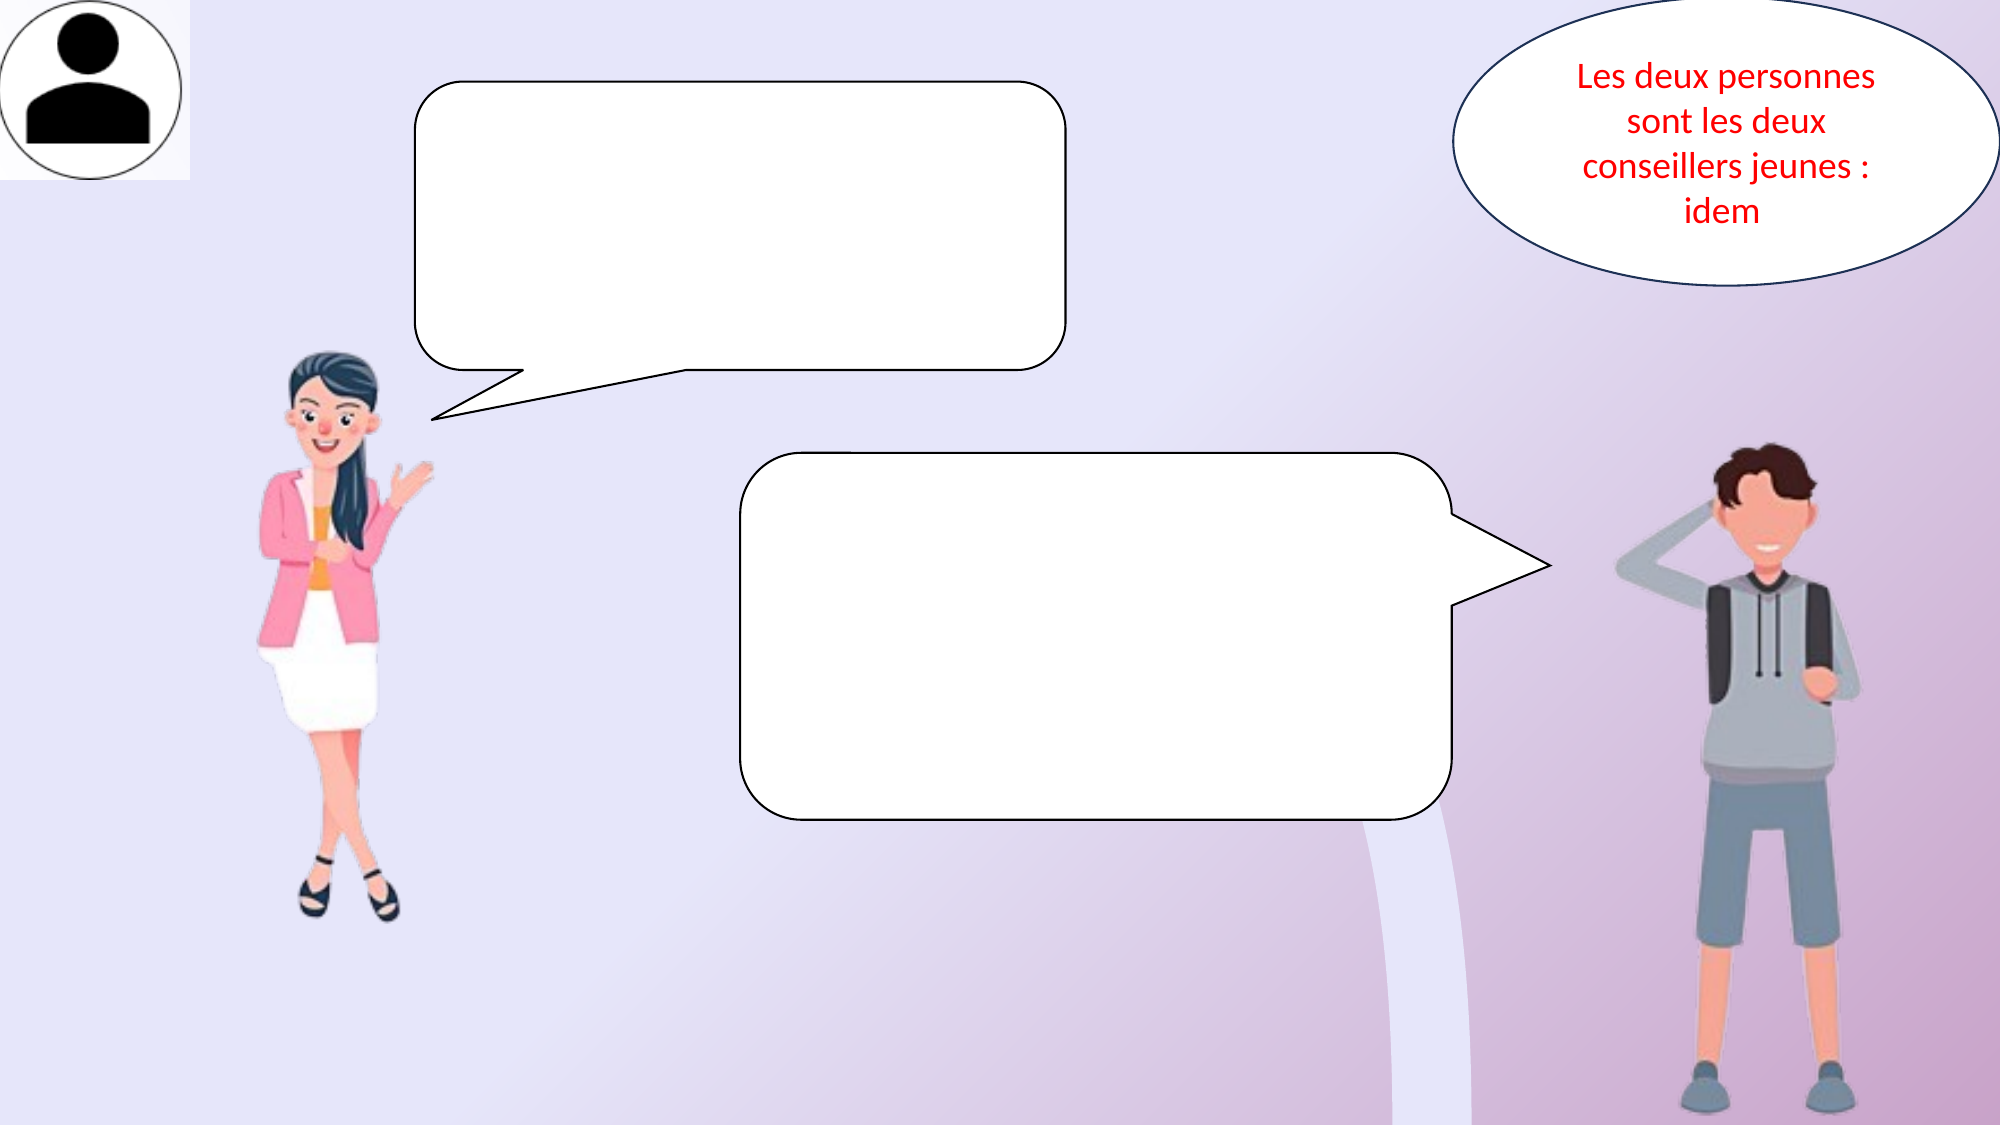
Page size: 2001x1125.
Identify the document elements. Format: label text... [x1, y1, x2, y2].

picture [0, 0, 190, 180]
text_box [749, 265, 1775, 783]
picture [0, 229, 749, 1044]
text_box [413, 80, 1067, 265]
text_box [749, 783, 1291, 821]
text_box Les deux personnes sont les deux conseillers jeunes : idem [1452, 0, 2000, 285]
picture [1291, 331, 2000, 1125]
